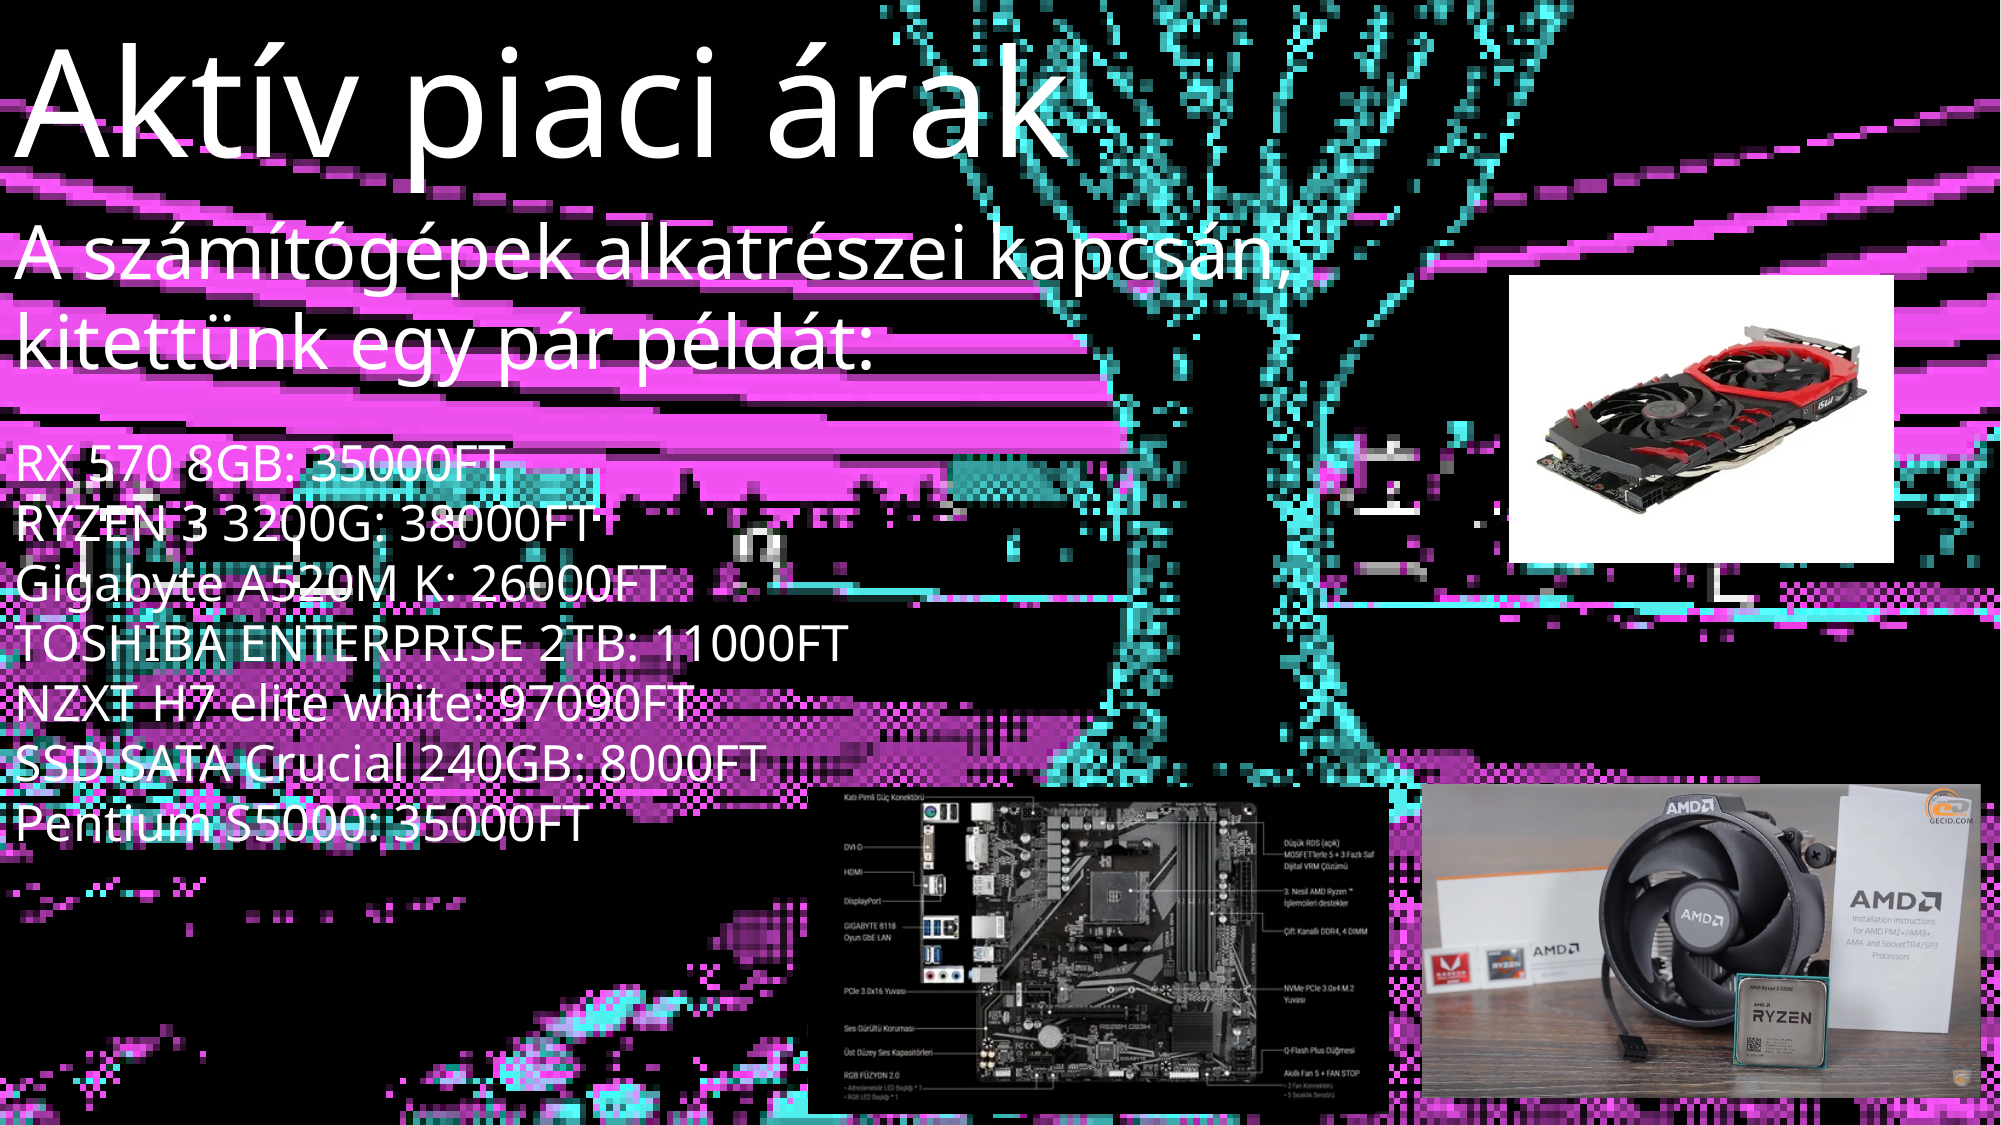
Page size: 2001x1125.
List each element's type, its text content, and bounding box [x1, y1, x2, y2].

text_box Aktív piaci árak [0, 0, 1167, 195]
picture [0, 0, 2001, 1125]
text_box A számítógépek alkatrészei kapcsán, kitettünk egy pár példát: [0, 196, 1389, 392]
text_box RX 570 8GB: 35000FT RYZEN 3 3200G: 38000FT Gigabyte A520M K: 26000FT TOSHIBA ENTERPRISE 2TB: 11000FT NZXT H7 elite white: 97090FT SSD SATA Crucial 240GB: 8000FT Pentium S5000: 35000FT [0, 423, 972, 904]
